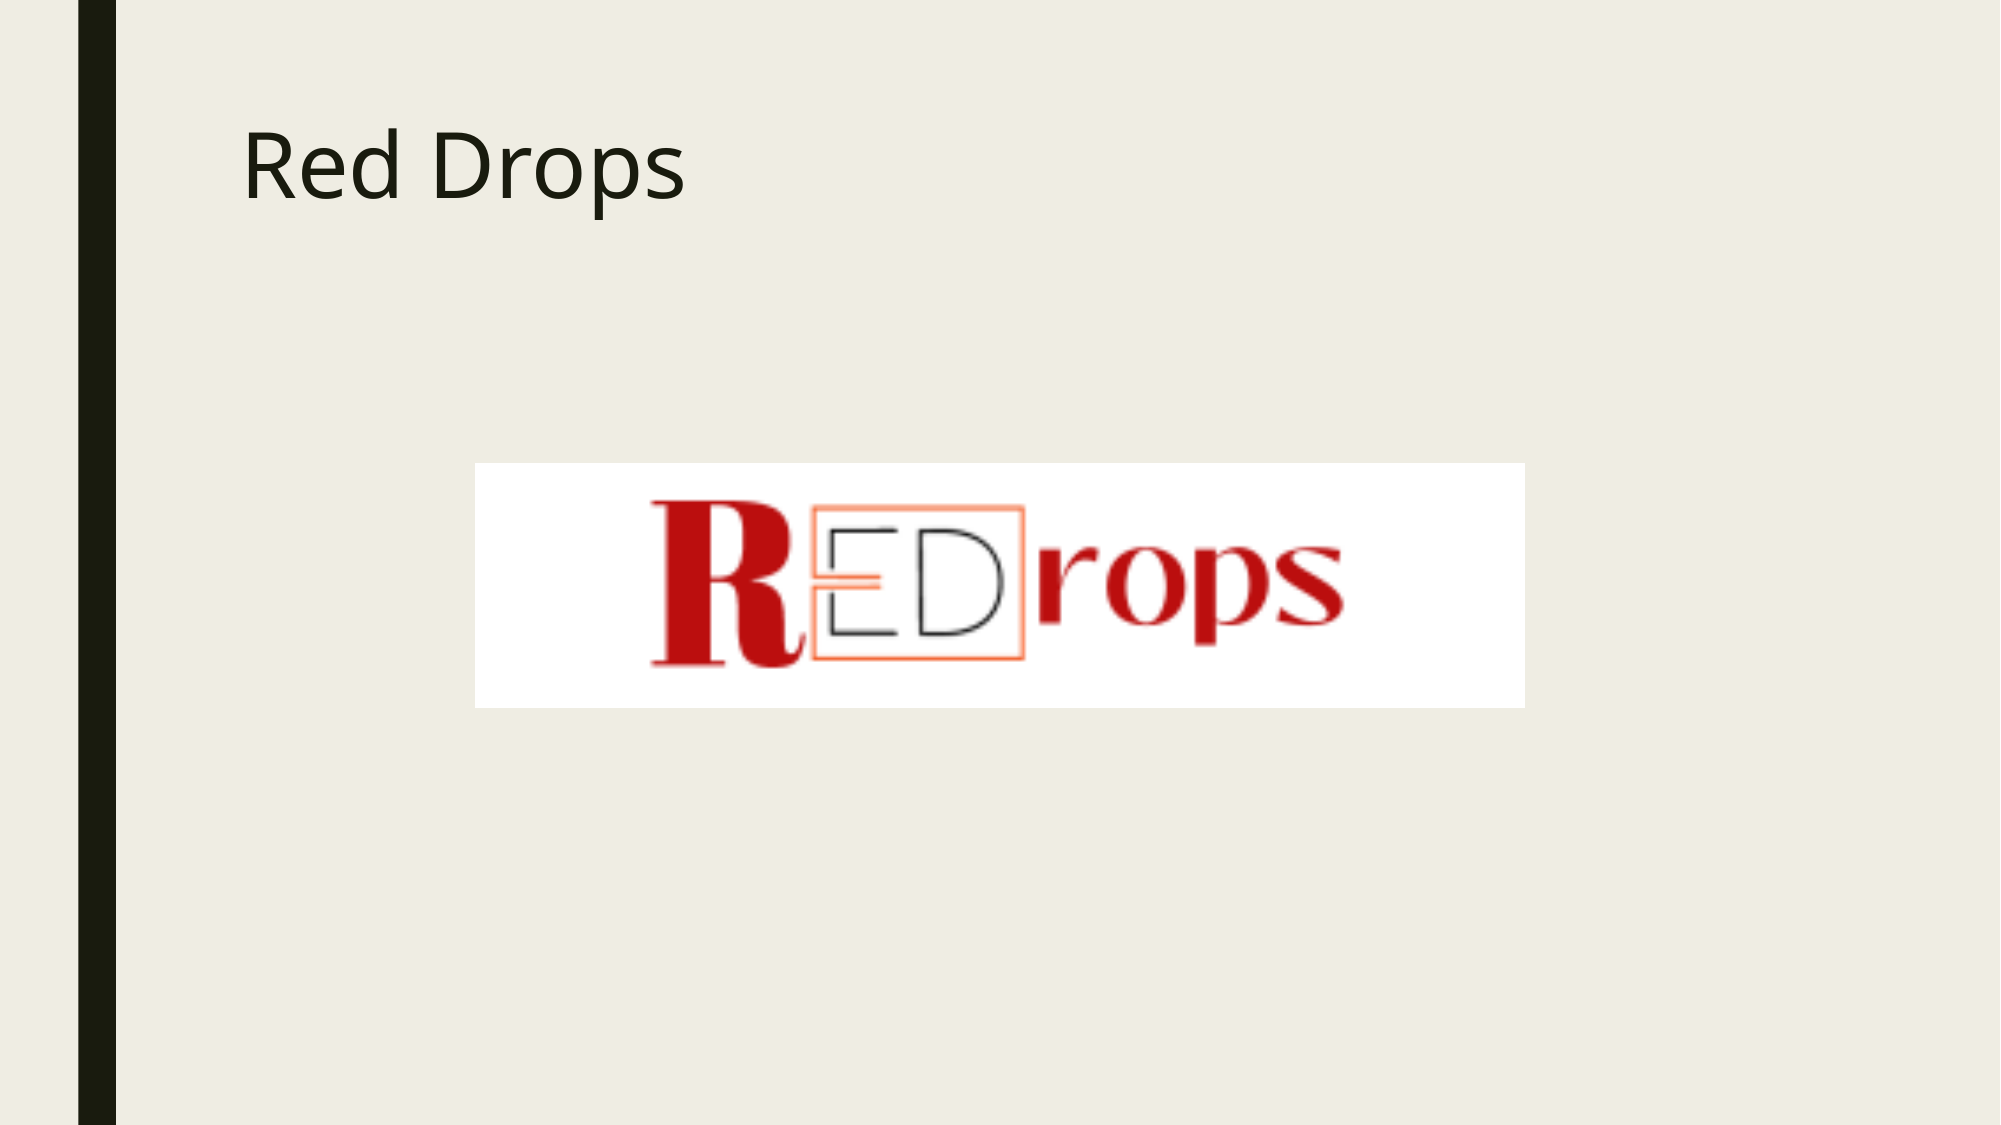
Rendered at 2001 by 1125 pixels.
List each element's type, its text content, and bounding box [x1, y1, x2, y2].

list [225, 375, 1800, 963]
title Red Drops [225, 112, 1800, 357]
picture [475, 463, 1525, 708]
